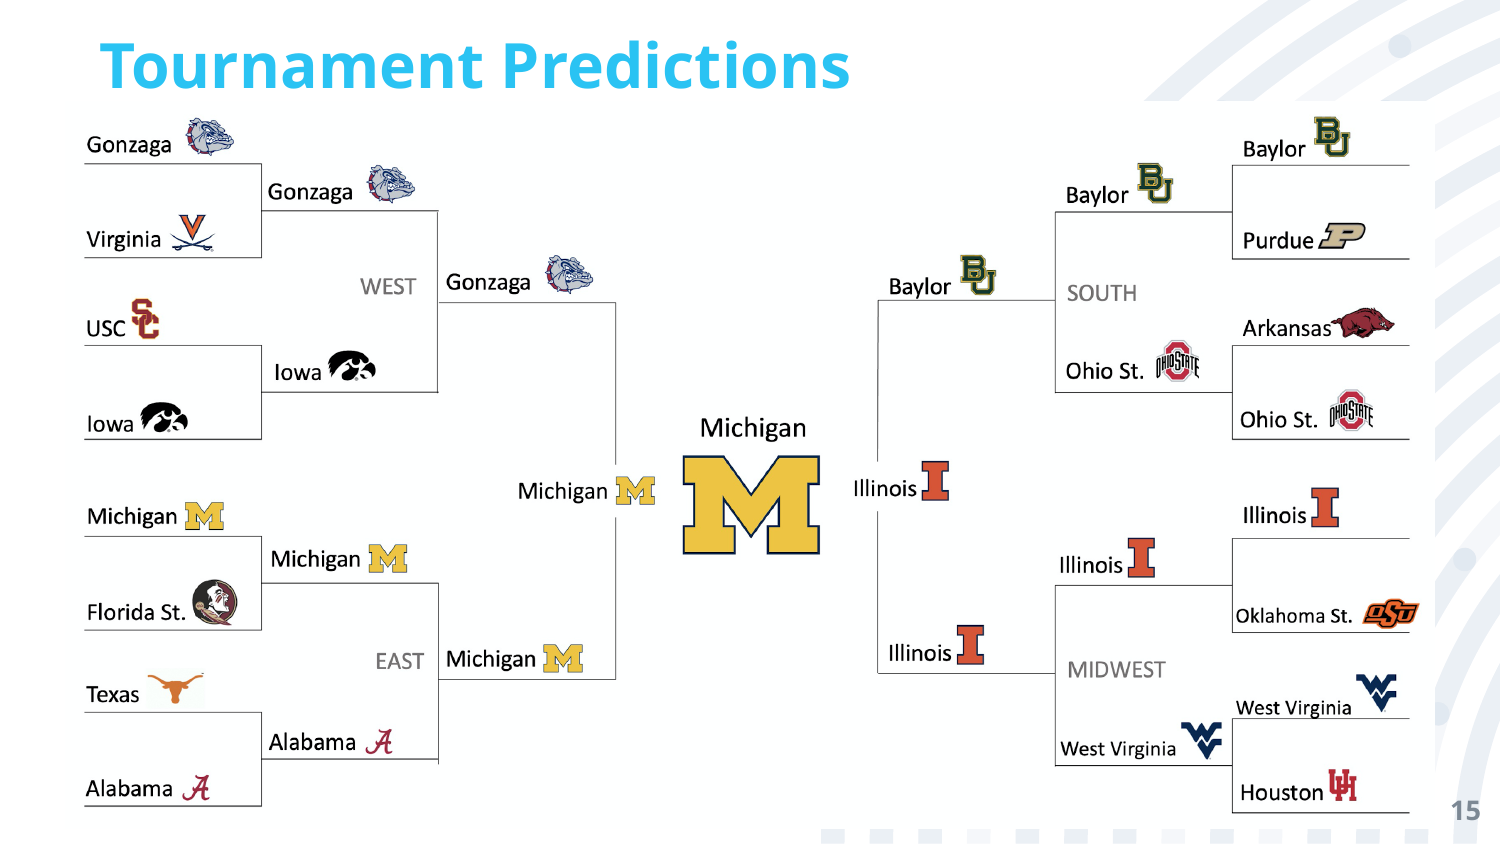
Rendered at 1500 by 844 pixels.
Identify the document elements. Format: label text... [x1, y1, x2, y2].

picture [65, 101, 1435, 829]
title Tournament Predictions [99, 36, 1319, 100]
slide_number 15 [1391, 779, 1482, 844]
